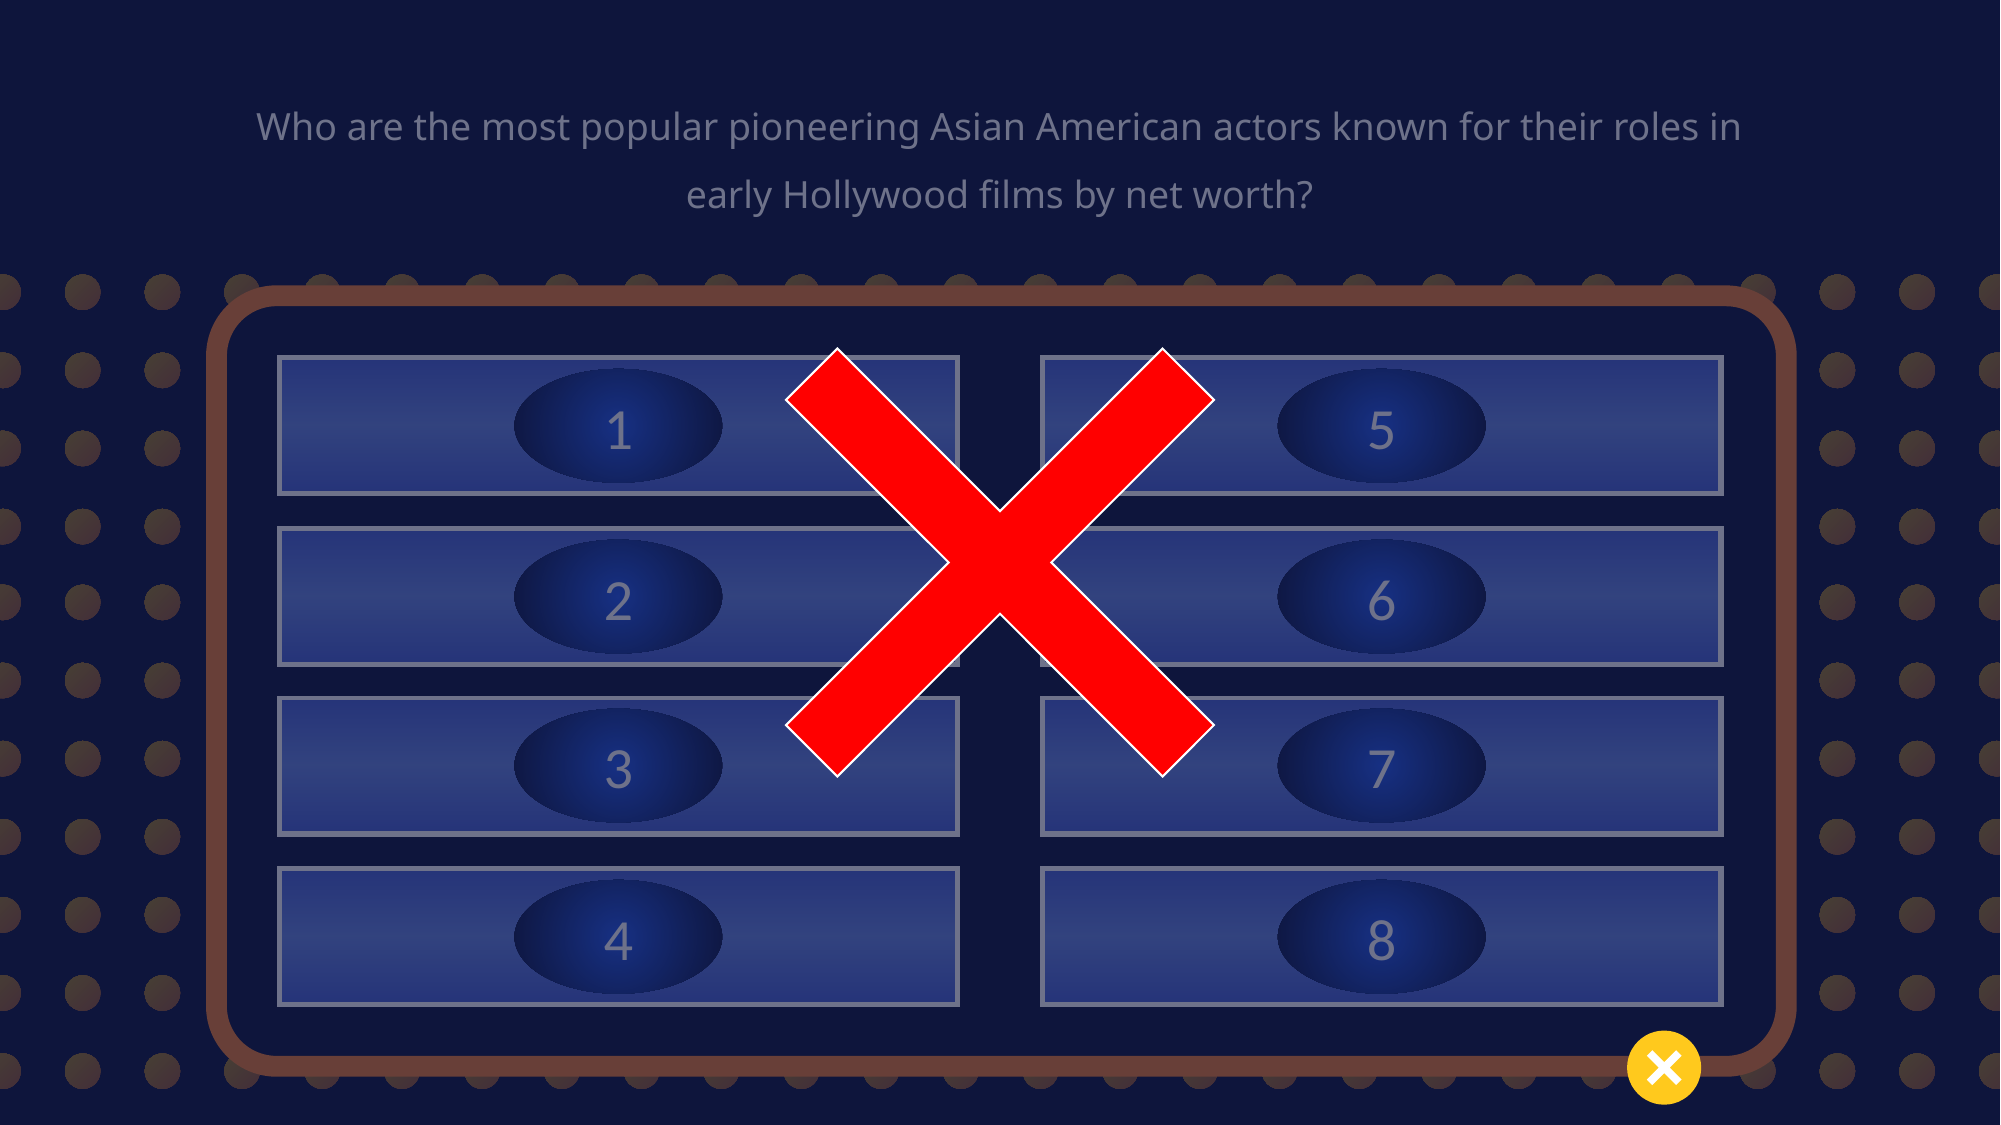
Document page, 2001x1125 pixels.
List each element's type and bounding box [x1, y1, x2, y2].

text_box [1627, 1030, 1702, 1105]
text_box [0, 0, 2000, 1125]
